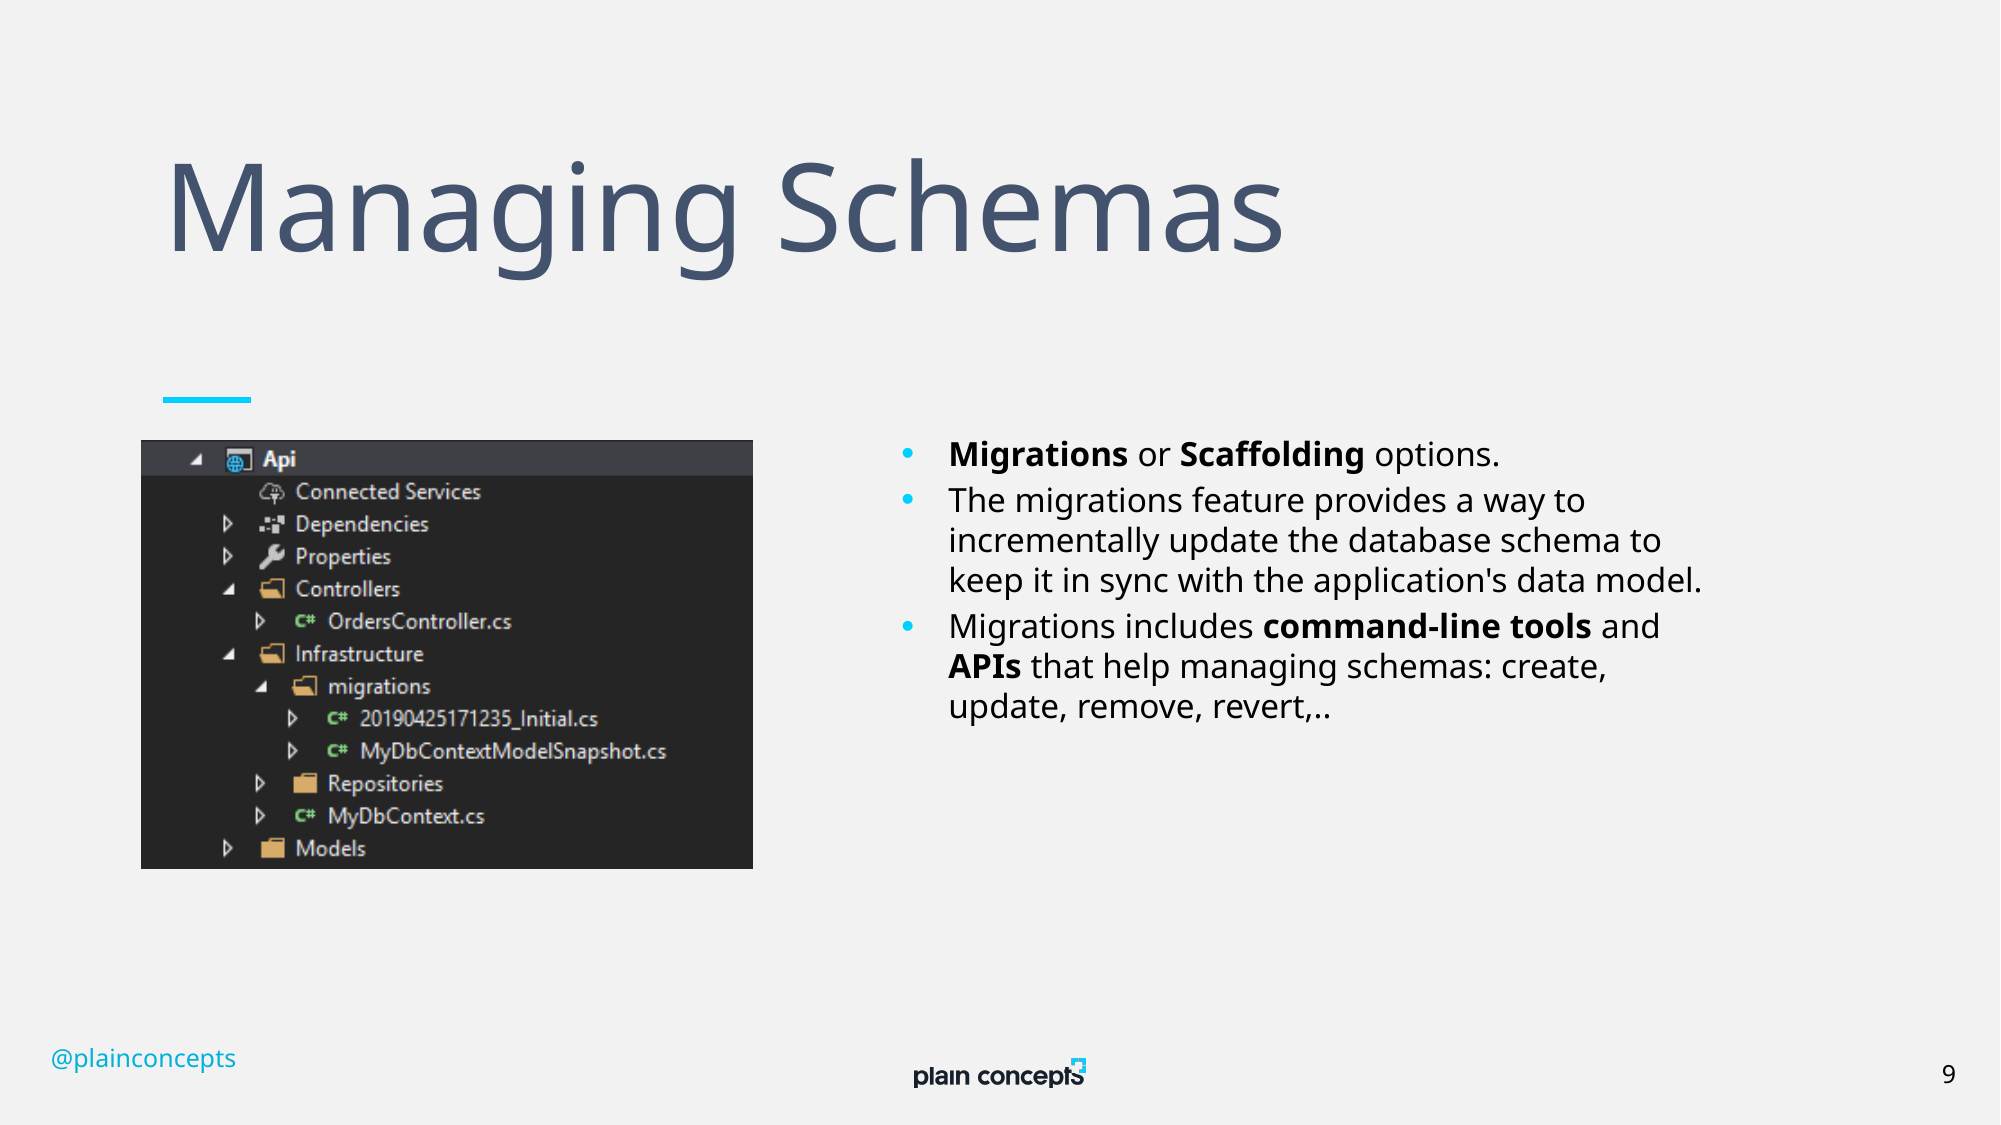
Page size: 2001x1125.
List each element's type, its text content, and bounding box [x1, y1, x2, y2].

picture [914, 1058, 1086, 1088]
title Managing Schemas [149, 121, 1342, 441]
footer @plainconcepts [35, 1042, 342, 1103]
slide_number 9 [1844, 1045, 1971, 1106]
picture [141, 440, 754, 869]
list Migrations or Scaffolding options. The migrations feature provides a way to incrementally update the database schema to keep it in sync with the application's data model. Migrations includes command-line tools and APIs that help managing schemas: create, update, remove, revert,.. [886, 425, 1737, 950]
